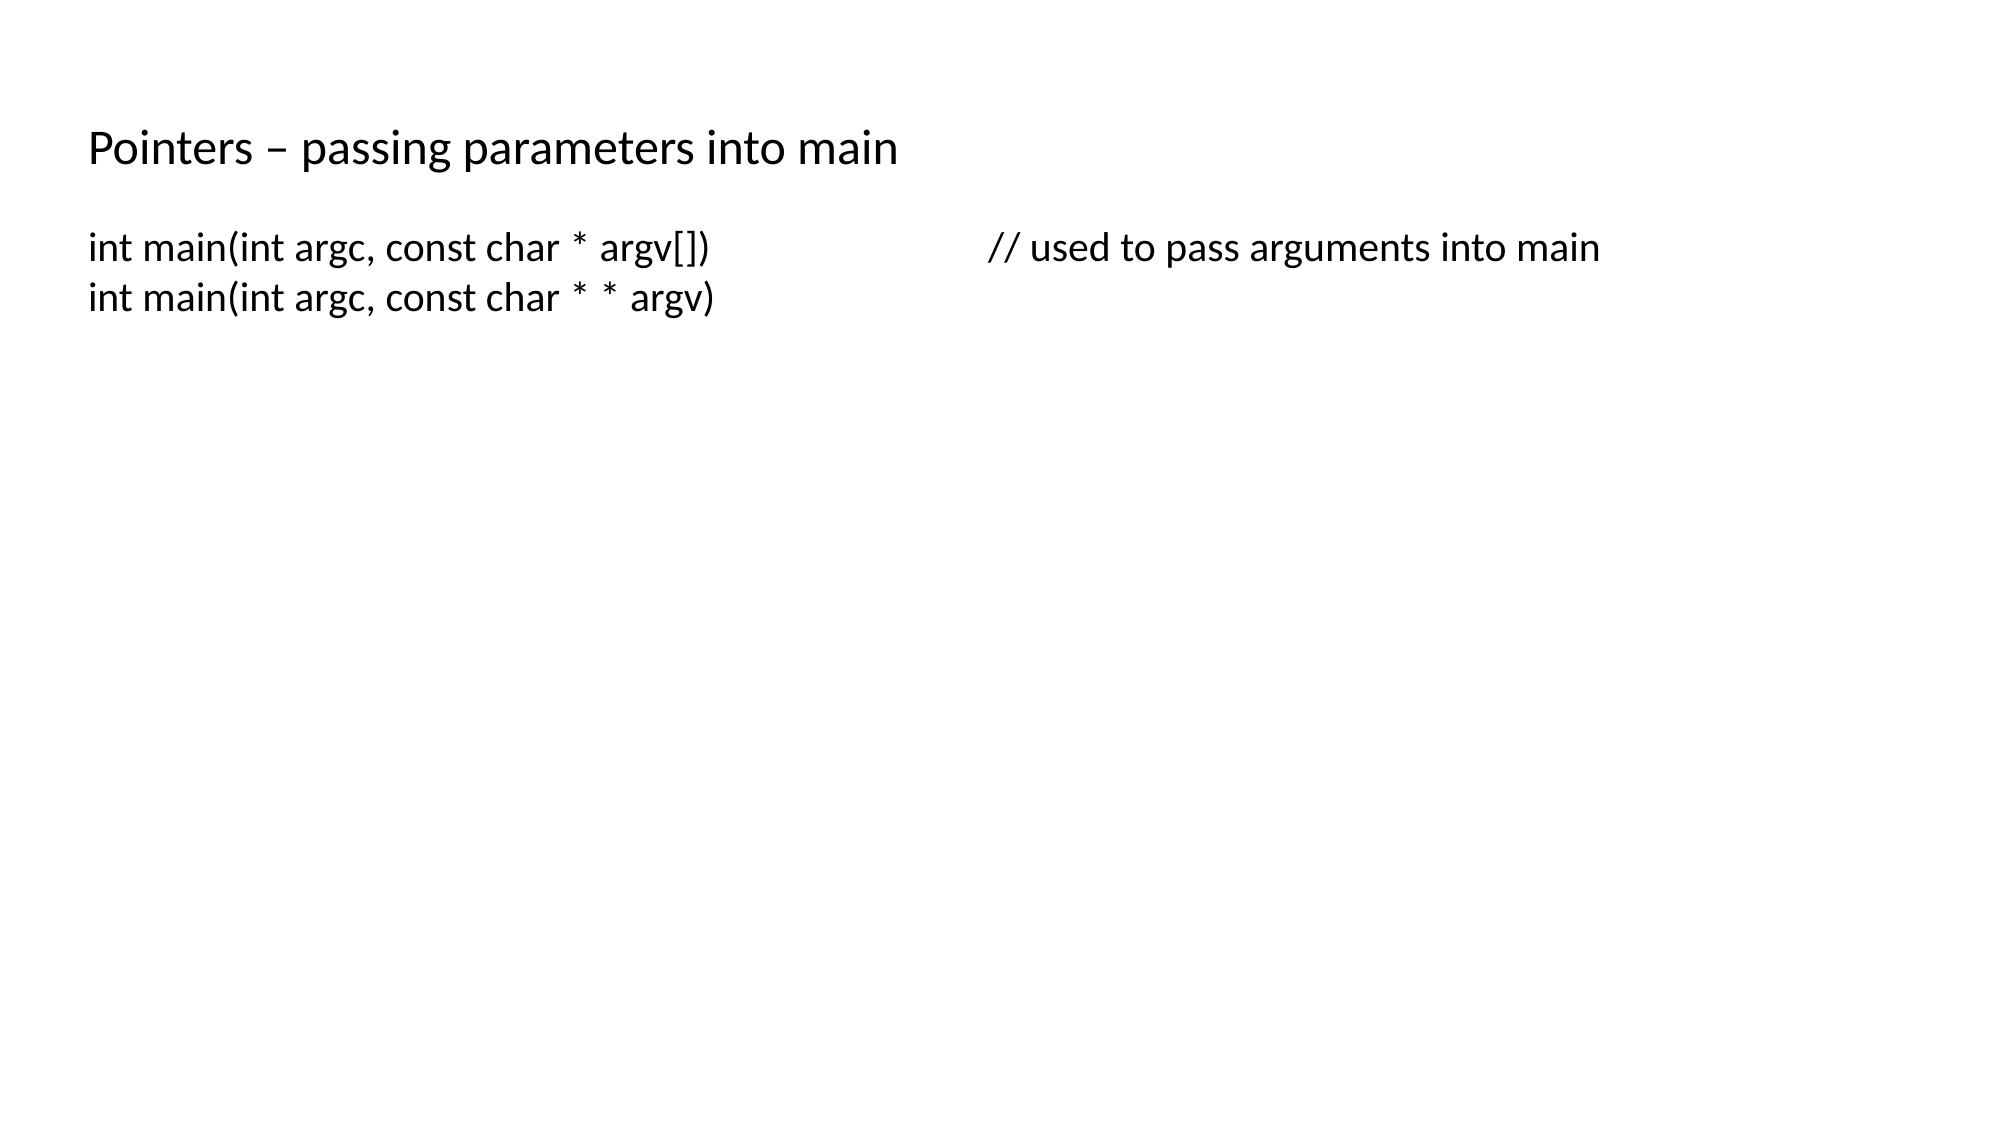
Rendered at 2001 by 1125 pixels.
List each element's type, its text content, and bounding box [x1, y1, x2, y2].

text_box Pointers – passing parameters into main int main(int argc, const char * argv[]) // used to pass arguments into main int main(int argc, const char * * argv) [73, 107, 1944, 328]
